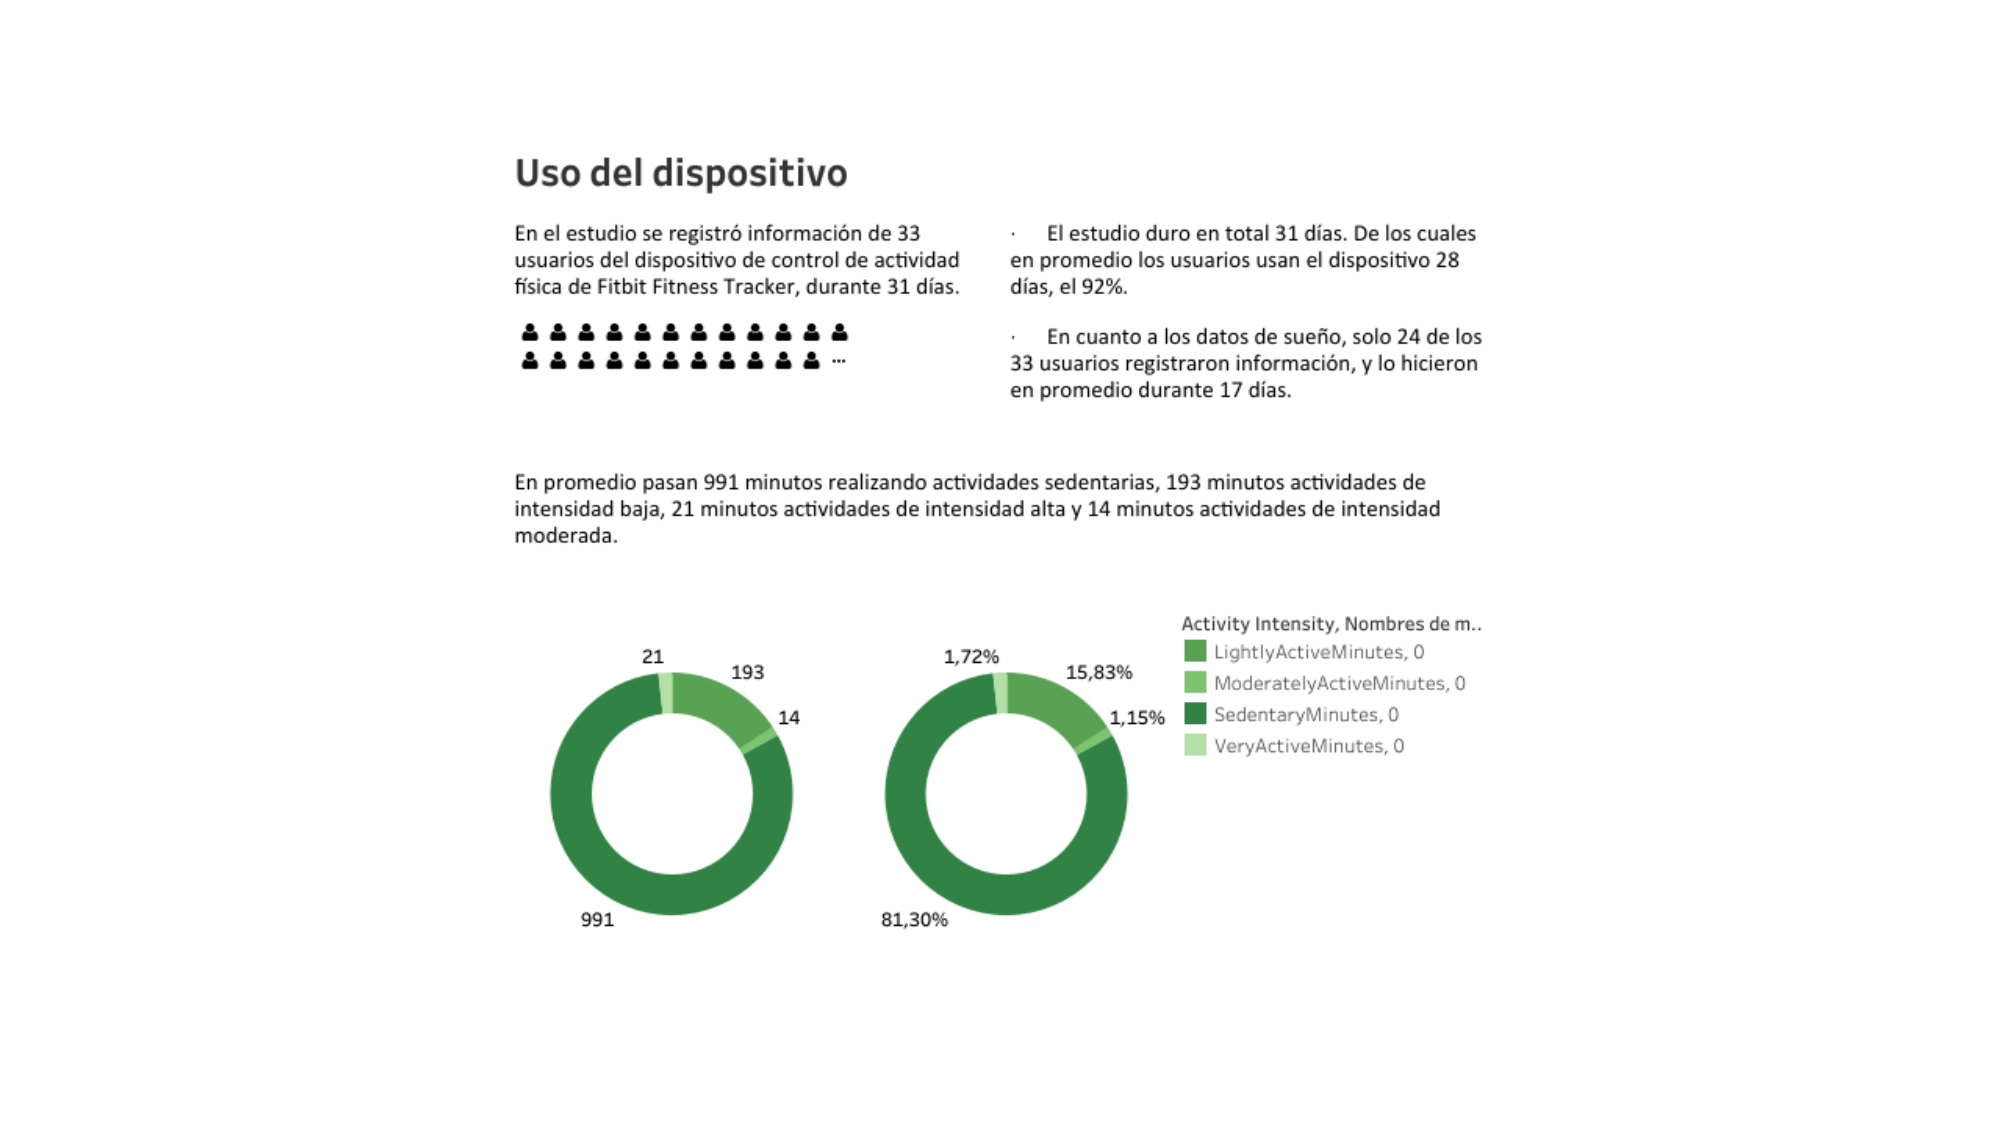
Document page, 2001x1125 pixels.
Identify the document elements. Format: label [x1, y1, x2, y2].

picture [492, 125, 1508, 1000]
